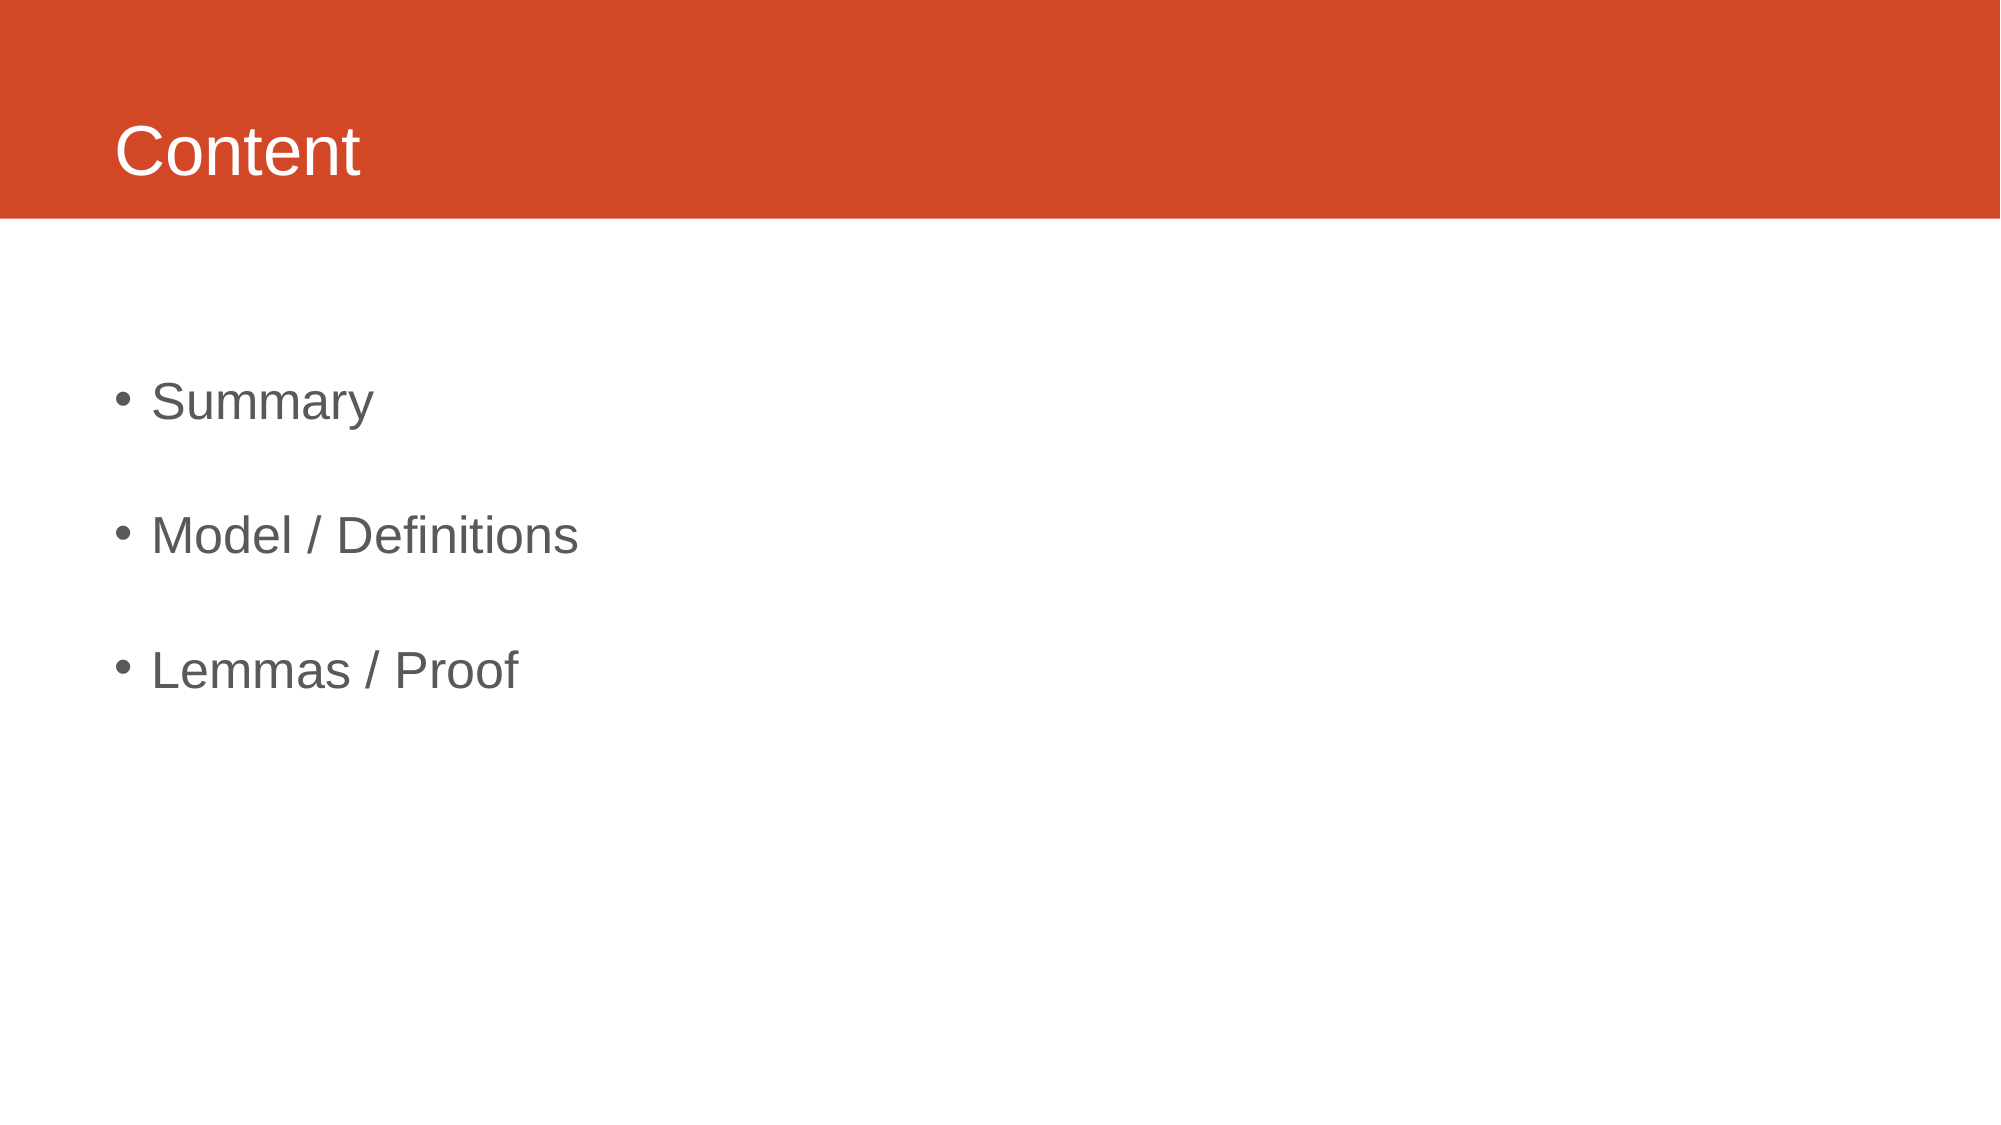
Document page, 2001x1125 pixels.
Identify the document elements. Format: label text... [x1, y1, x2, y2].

text_box Summary Model / Definitions Lemmas / Proof [99, 328, 1690, 740]
title Content [99, 0, 1863, 199]
